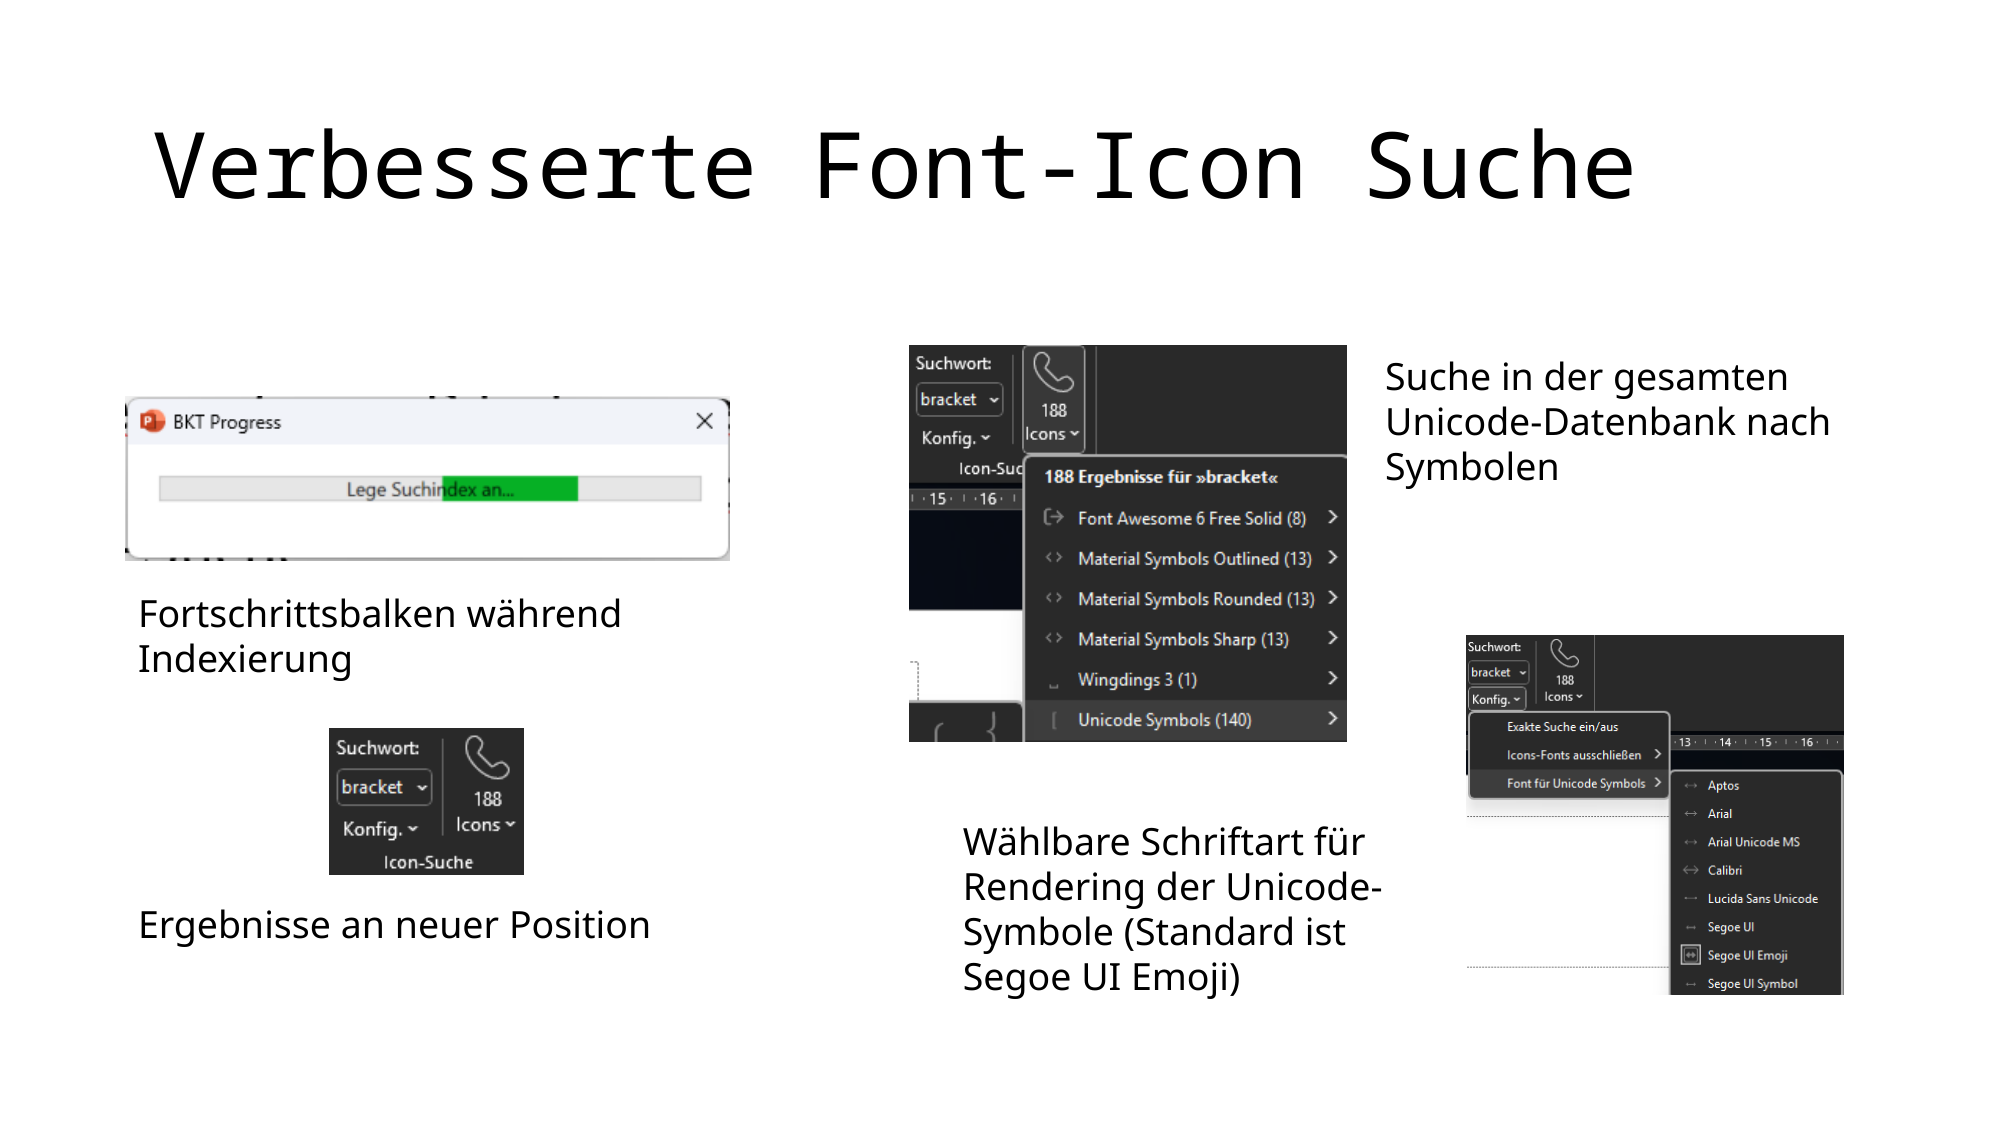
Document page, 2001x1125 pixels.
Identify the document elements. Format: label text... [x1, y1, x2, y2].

text_box Fortschrittsbalken während Indexierung [123, 582, 730, 688]
picture [329, 728, 524, 875]
text_box Ergebnisse an neuer Position [123, 893, 730, 954]
text_box Suche in der gesamten Unicode-Datenbank nach Symbolen [1370, 345, 1863, 495]
picture [124, 396, 730, 562]
picture [909, 345, 1347, 742]
text_box Wählbare Schriftart für Rendering der Unicode-Symbole (Standard ist Segoe UI Emoji) [948, 810, 1468, 1006]
picture [1466, 635, 1844, 995]
title Verbesserte Font-Icon Suche [137, 59, 1863, 278]
